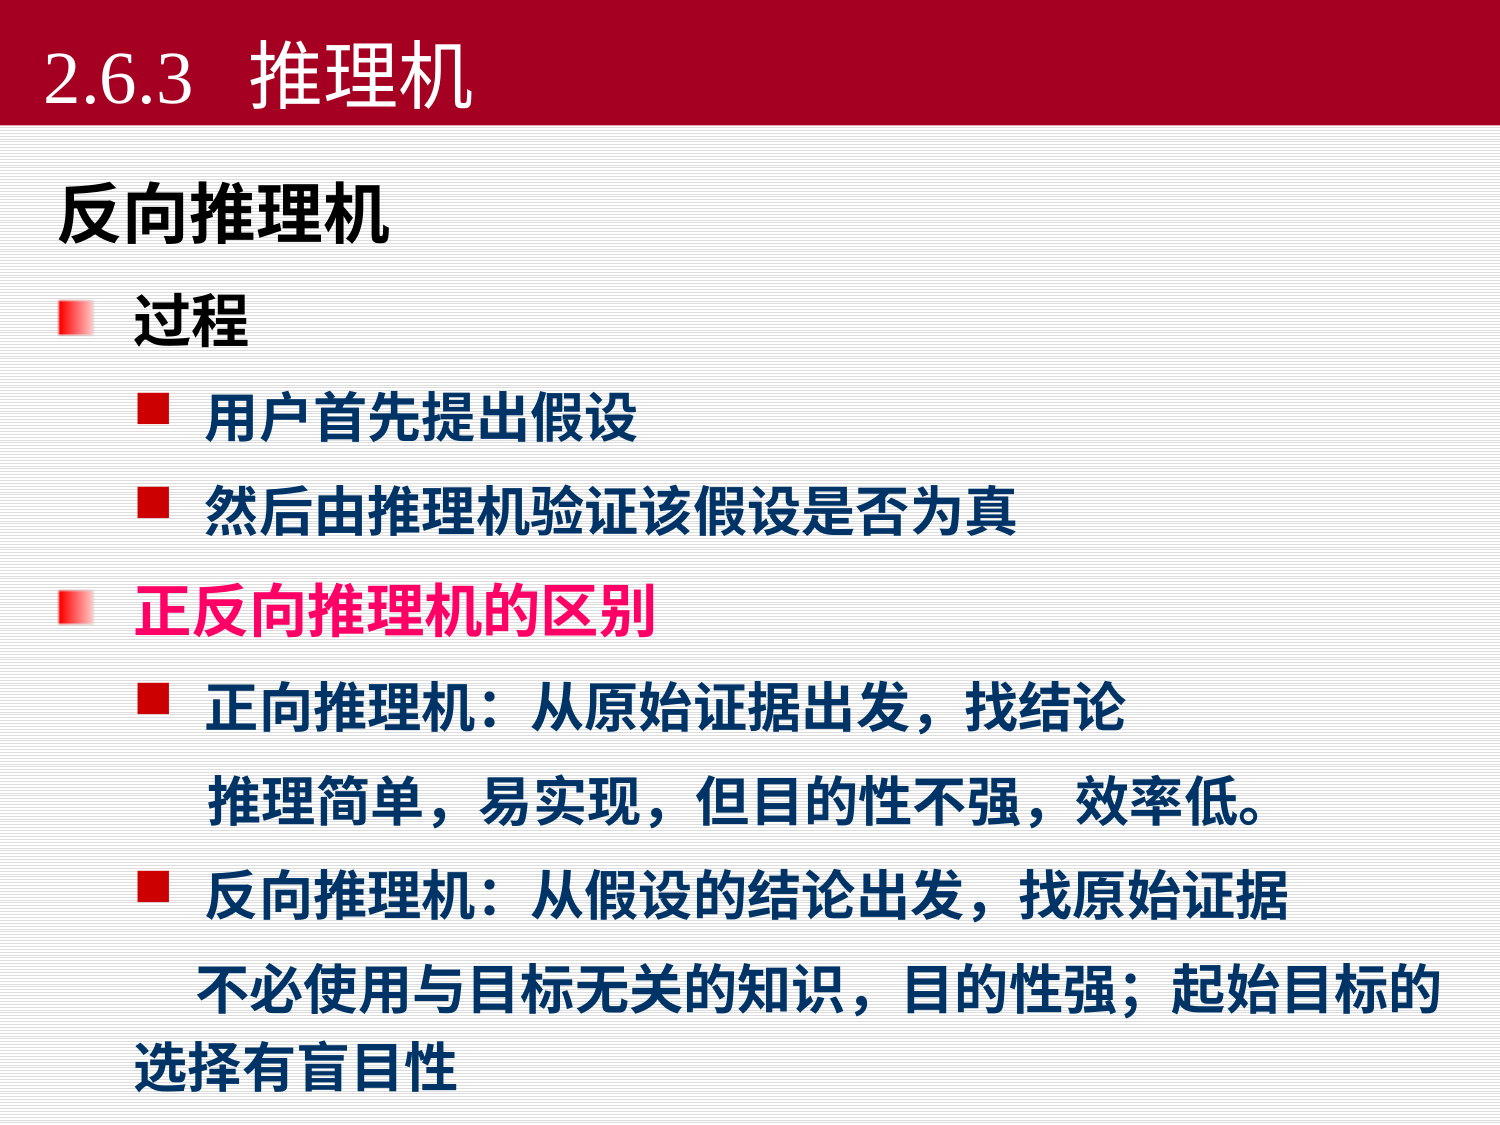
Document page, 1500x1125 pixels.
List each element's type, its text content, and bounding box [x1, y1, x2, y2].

picture [56, 588, 98, 629]
text_box 2.6.3 推理机 [0, 0, 1500, 126]
list 反向推理机 过程 用户首先提出假设 然后由推理机验证该假设是否为真 正反向推理机的区别 正向推理机：从原始证据出发，找结论 推理简单，易实现，但目的性不强，效率低。 反向推理机：从假设的结论出发，找原始证据 不必使用与目标无关的知识，目的性强；起始目标的选择有盲目性 [41, 148, 1459, 1125]
picture [56, 298, 98, 340]
